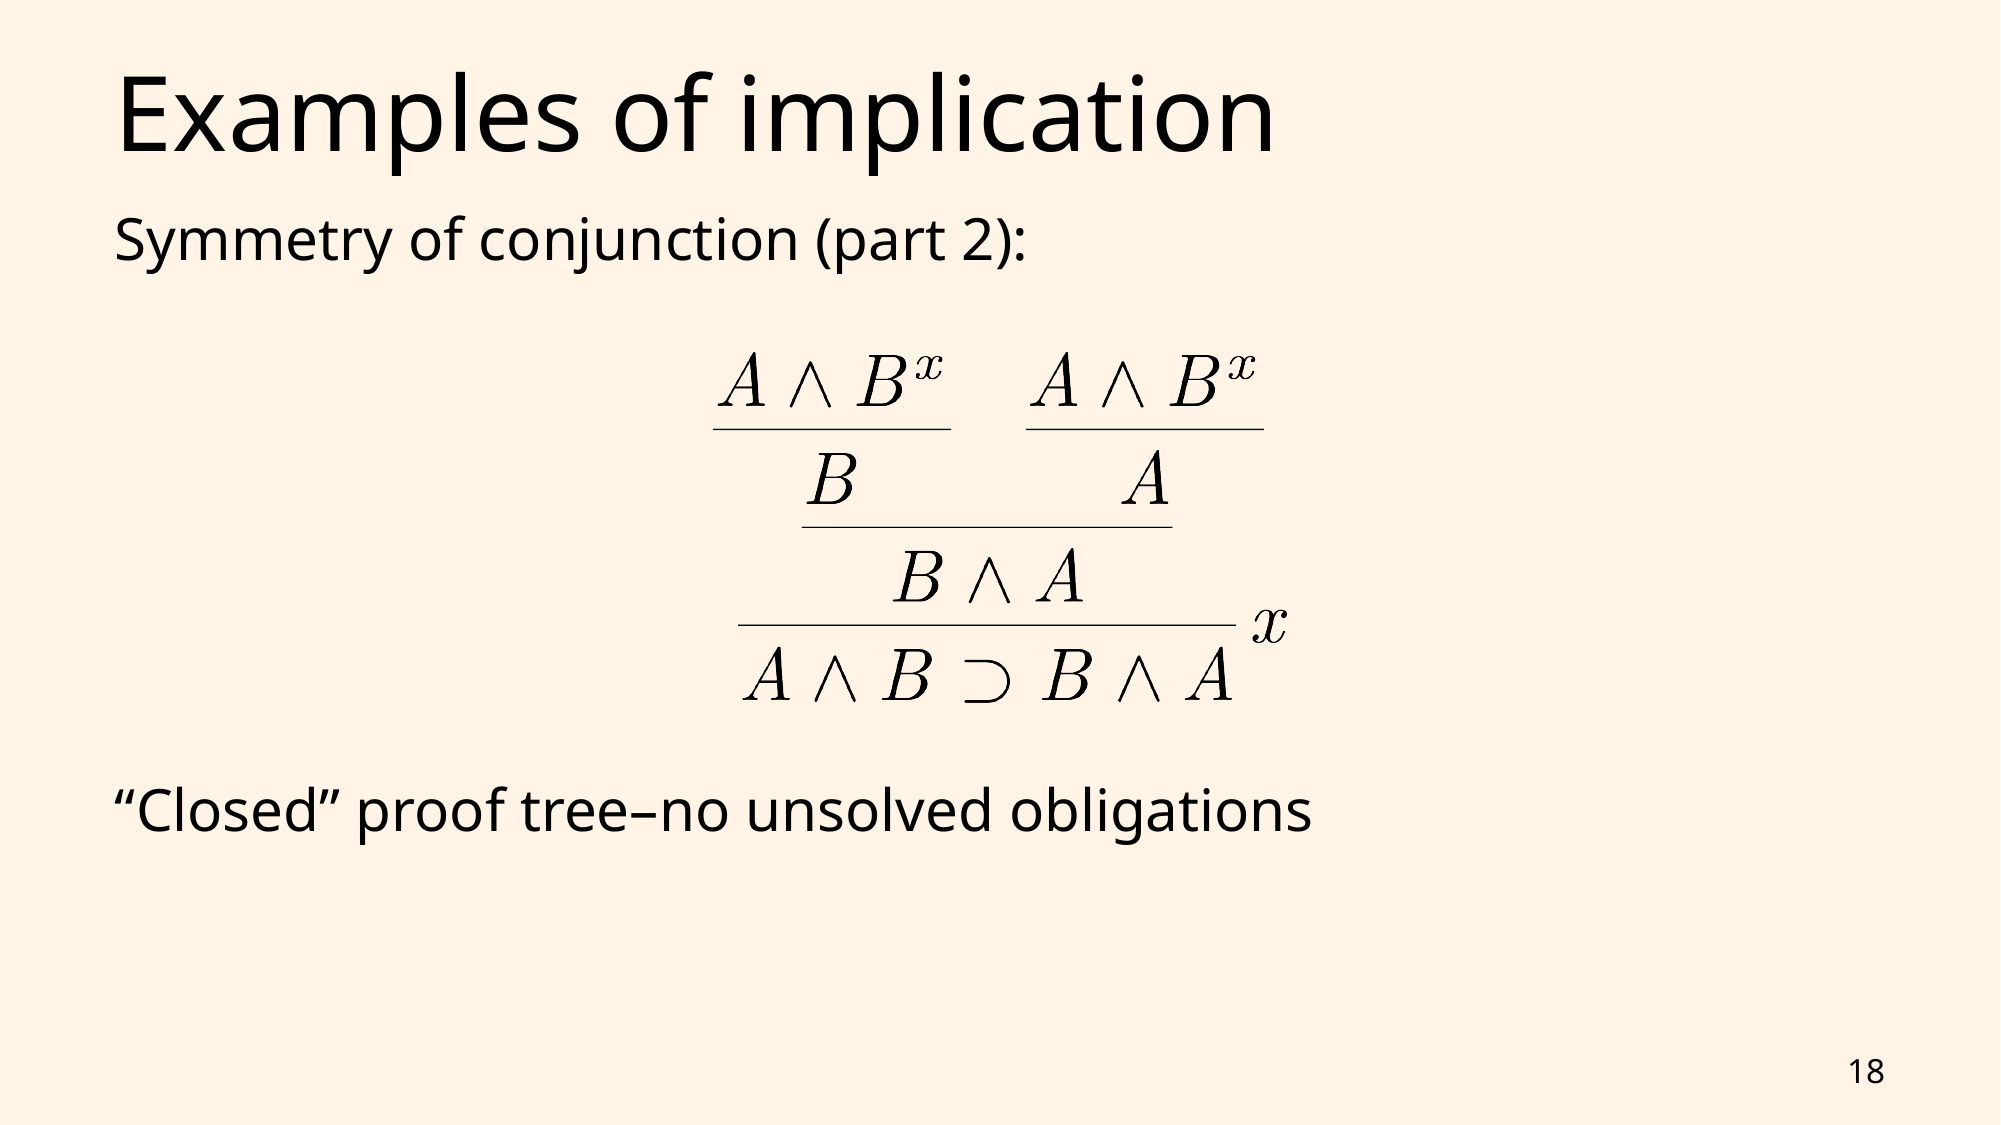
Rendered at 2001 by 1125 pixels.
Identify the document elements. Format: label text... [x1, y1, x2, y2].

picture [713, 351, 1287, 703]
slide_number 18 [1433, 1042, 1900, 1103]
title Examples of implication [99, 45, 1900, 175]
list Symmetry of conjunction (part 2): “Closed” proof tree–no unsolved obligations [99, 194, 1900, 1005]
